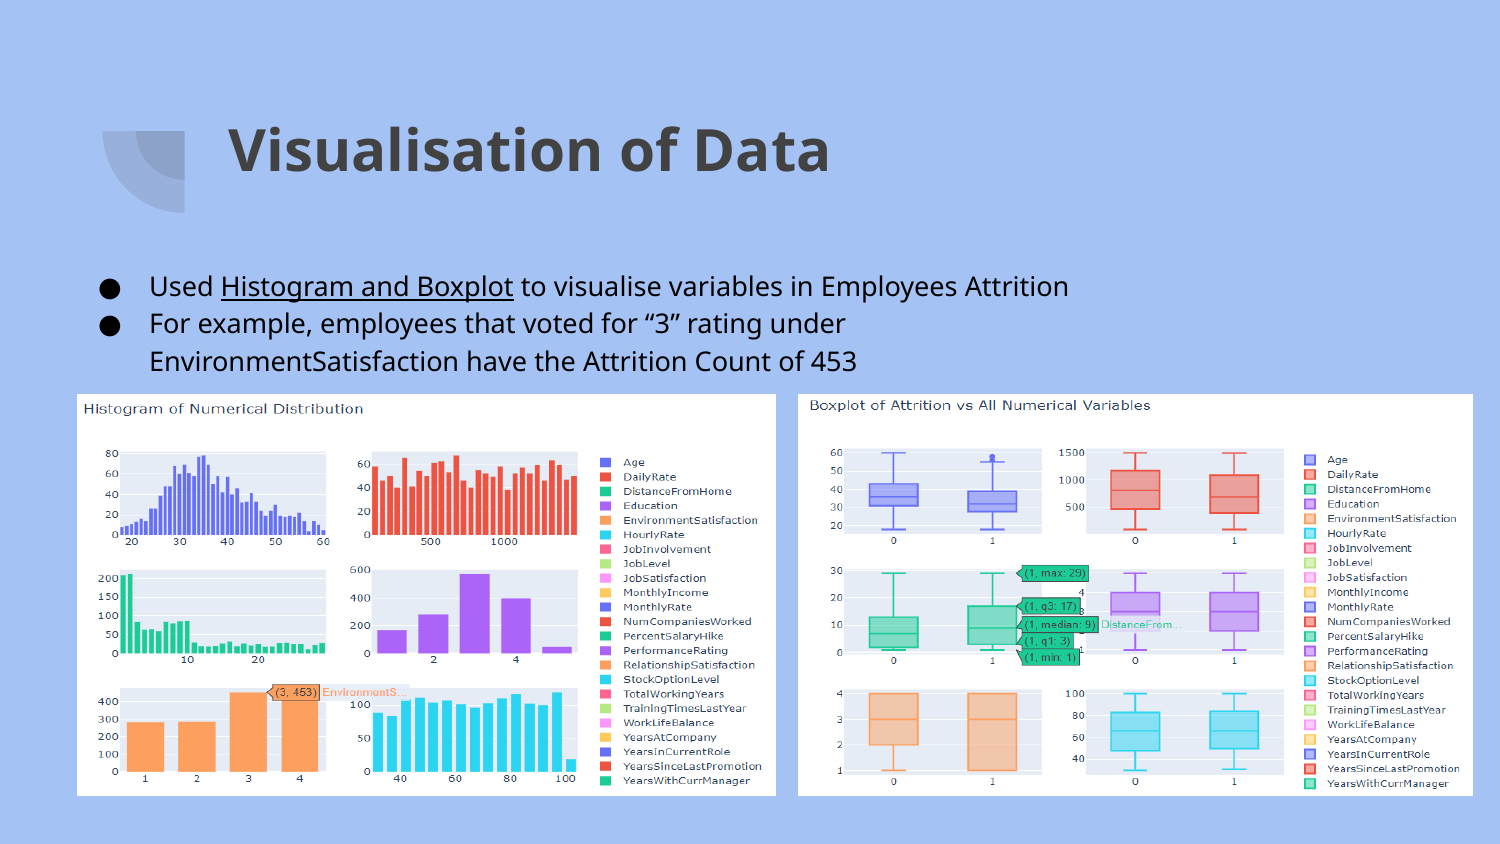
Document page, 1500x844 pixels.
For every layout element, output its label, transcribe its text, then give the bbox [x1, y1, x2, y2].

title Visualisation of Data [213, 98, 1368, 263]
picture [76, 394, 776, 797]
list Used Histogram and Boxplot to visualise variables in Employees Attrition For example, employees that voted for “3” rating under EnvironmentSatisfaction have the Attrition Count of 453 [59, 249, 1117, 667]
picture [798, 394, 1473, 797]
